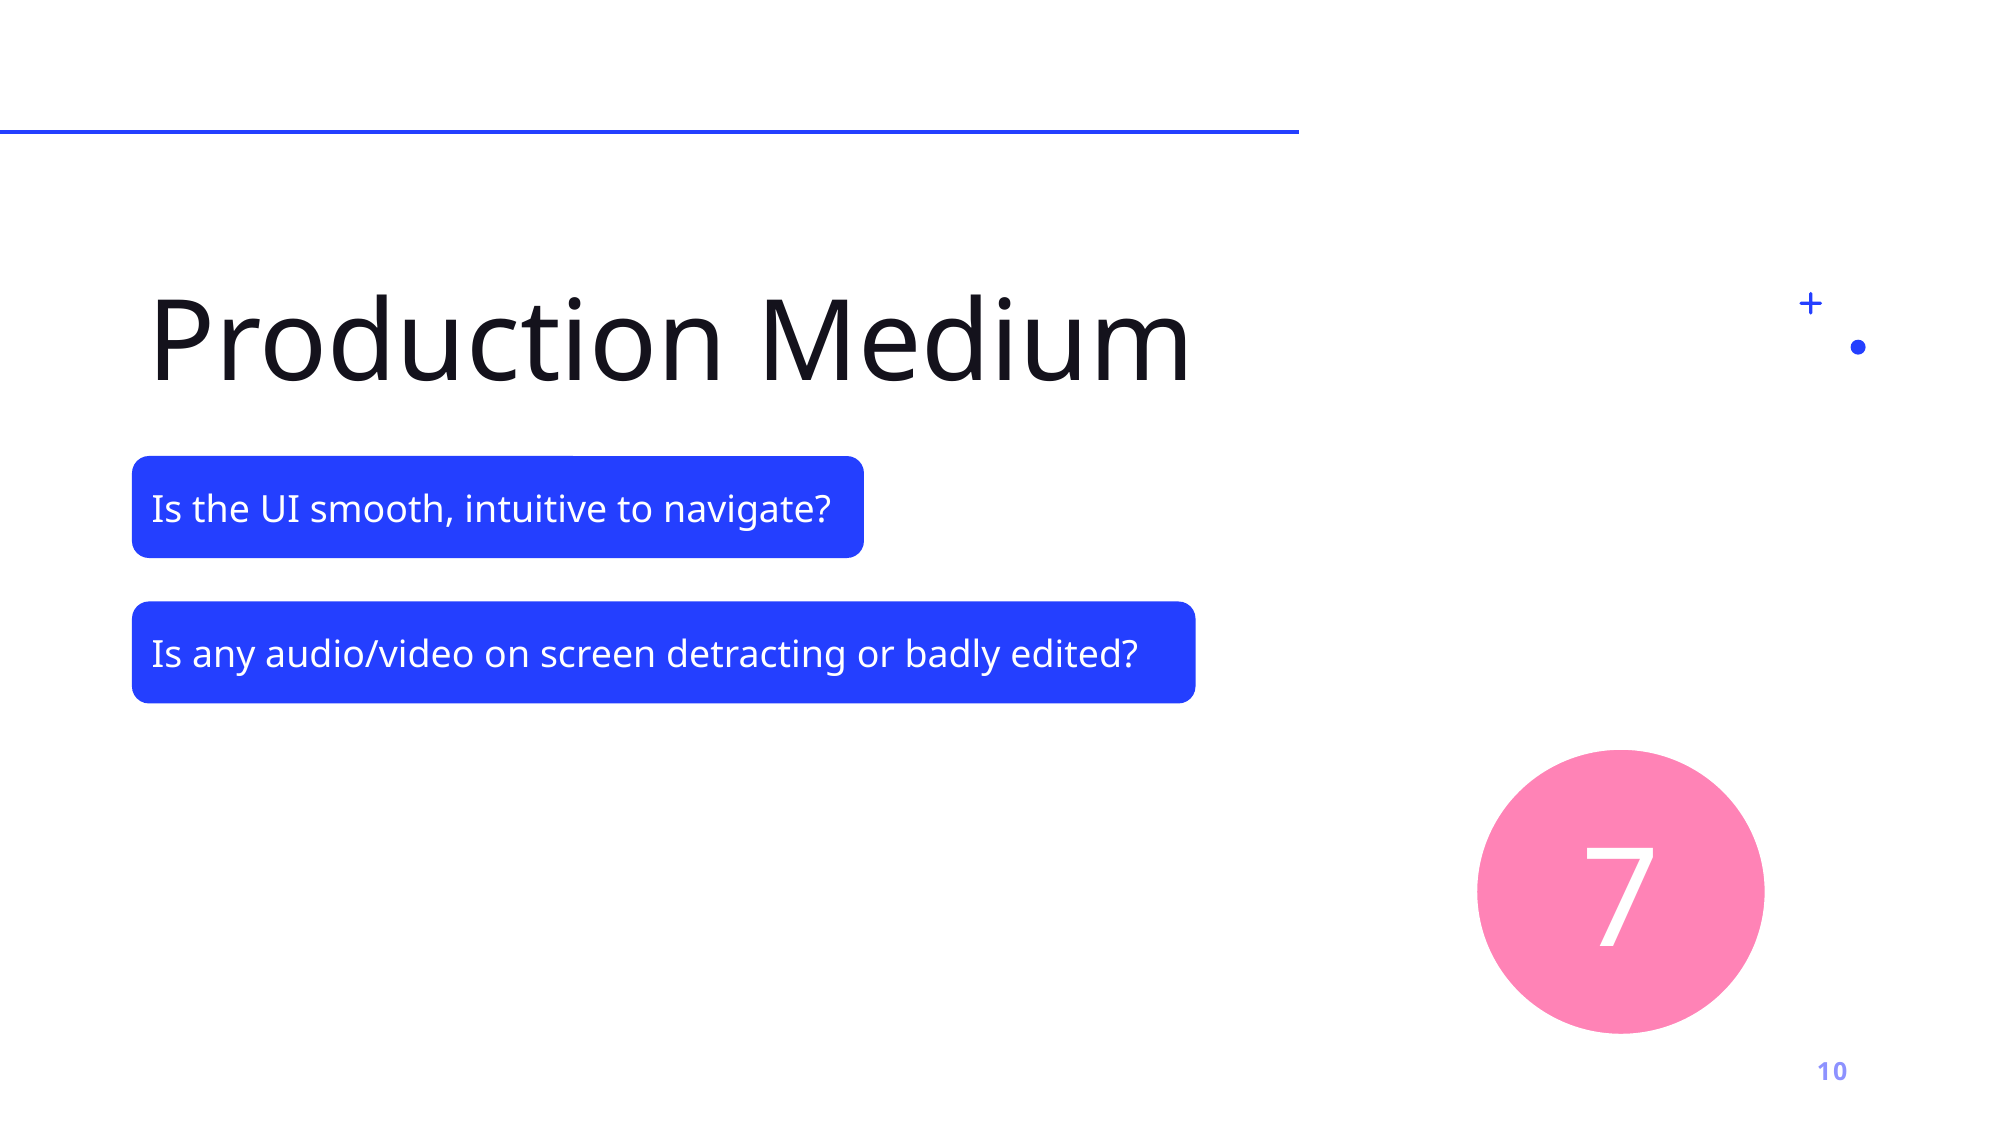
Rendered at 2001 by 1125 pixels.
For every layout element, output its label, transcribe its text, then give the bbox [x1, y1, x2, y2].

text_box 7 [1473, 745, 1769, 1038]
text_box Is the UI smooth, intuitive to navigate? [130, 454, 866, 560]
slide_number 10 [1412, 1042, 1863, 1103]
text_box Is any audio/video on screen detracting or badly edited? [130, 600, 1197, 705]
title Production Medium [131, 218, 1319, 413]
